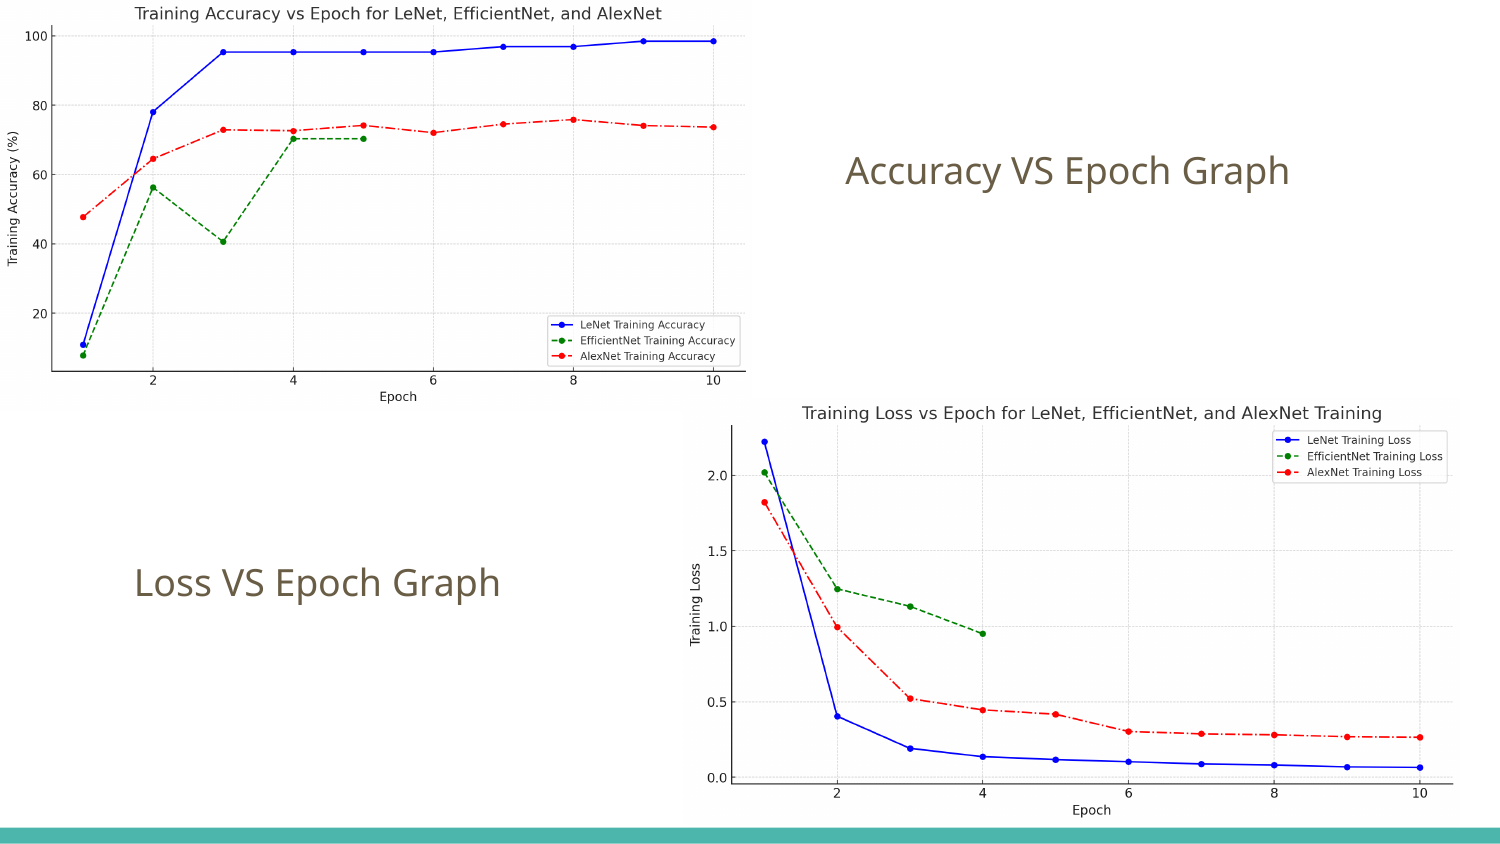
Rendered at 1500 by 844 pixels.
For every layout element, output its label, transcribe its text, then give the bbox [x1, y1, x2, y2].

text_box Loss VS Epoch Graph [118, 544, 611, 620]
picture [0, 0, 1460, 825]
text_box Accuracy VS Epoch Graph [830, 131, 1337, 267]
